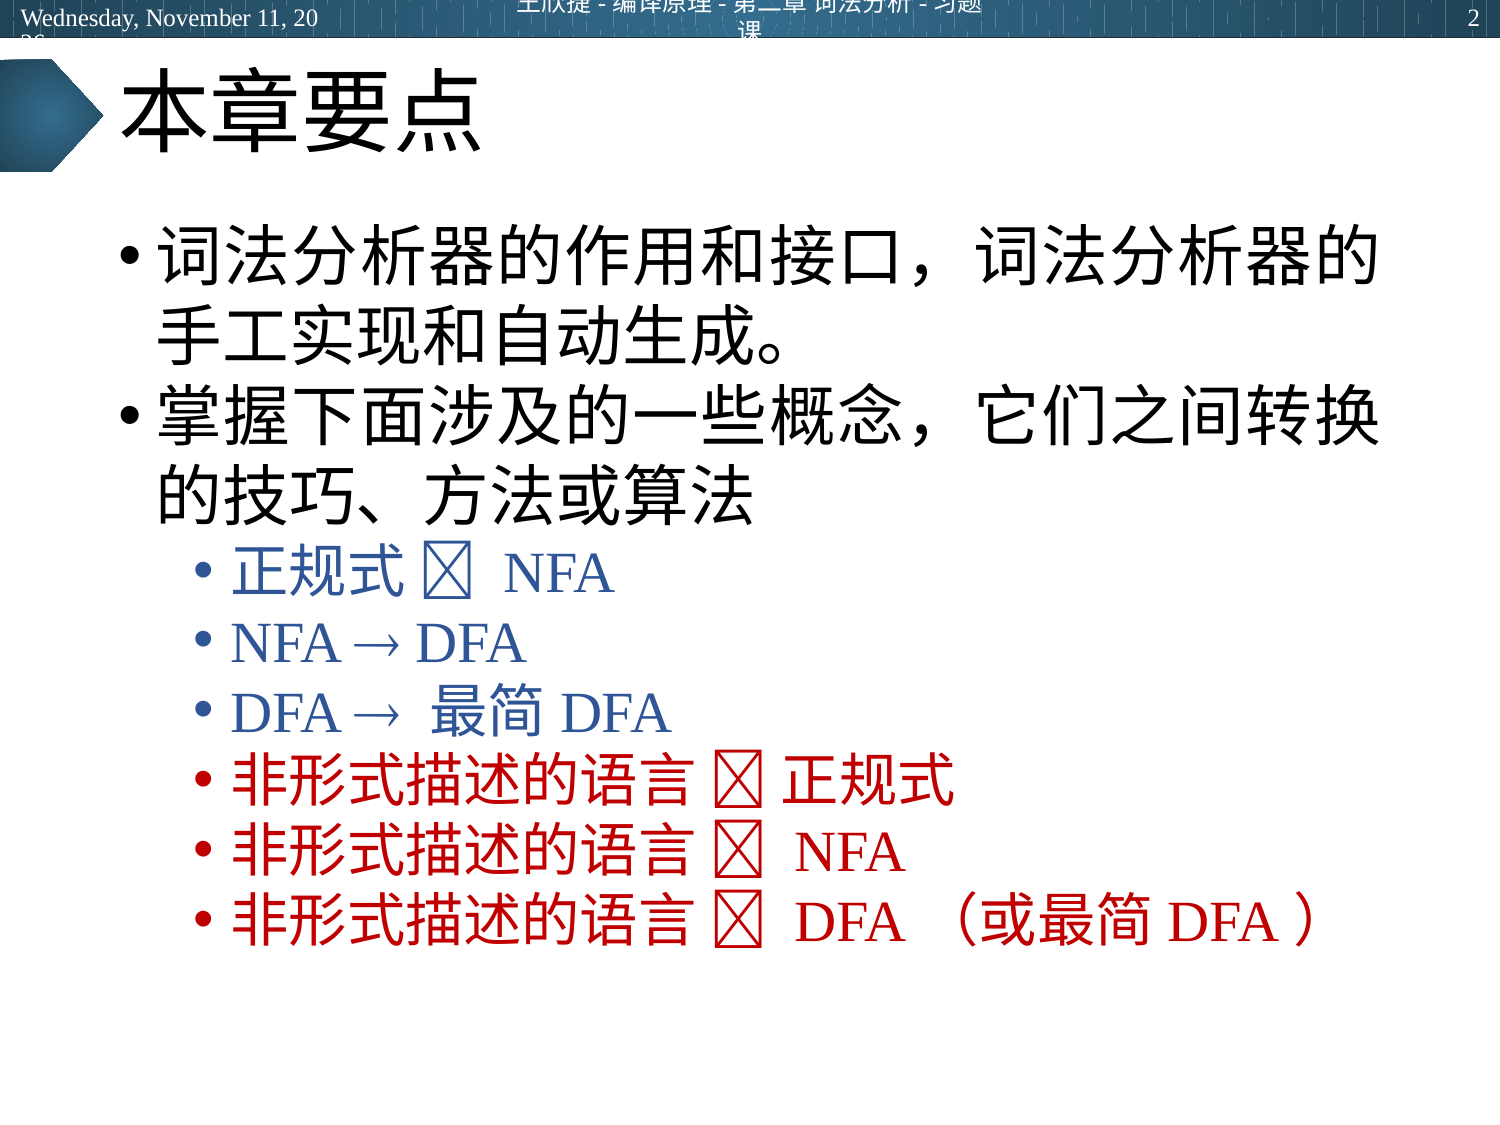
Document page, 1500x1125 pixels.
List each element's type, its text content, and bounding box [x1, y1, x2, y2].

title 本章要点 [103, 37, 1397, 194]
list 词法分析器的作用和接口，词法分析器的手工实现和自动生成。 掌握下面涉及的一些概念，它们之间转换的技巧、方法或算法 正规式  NFA NFA  DFA DFA  最简DFA 非形式描述的语言  正规式 非形式描述的语言  NFA 非形式描述的语言  DFA（或最简DFA） [103, 206, 1397, 1014]
slide_number 2 [1157, 1, 1495, 32]
footer 王欣捷-编译原理-第二章 词法分析-习题课 [496, 1, 1004, 32]
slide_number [5, 1, 344, 32]
